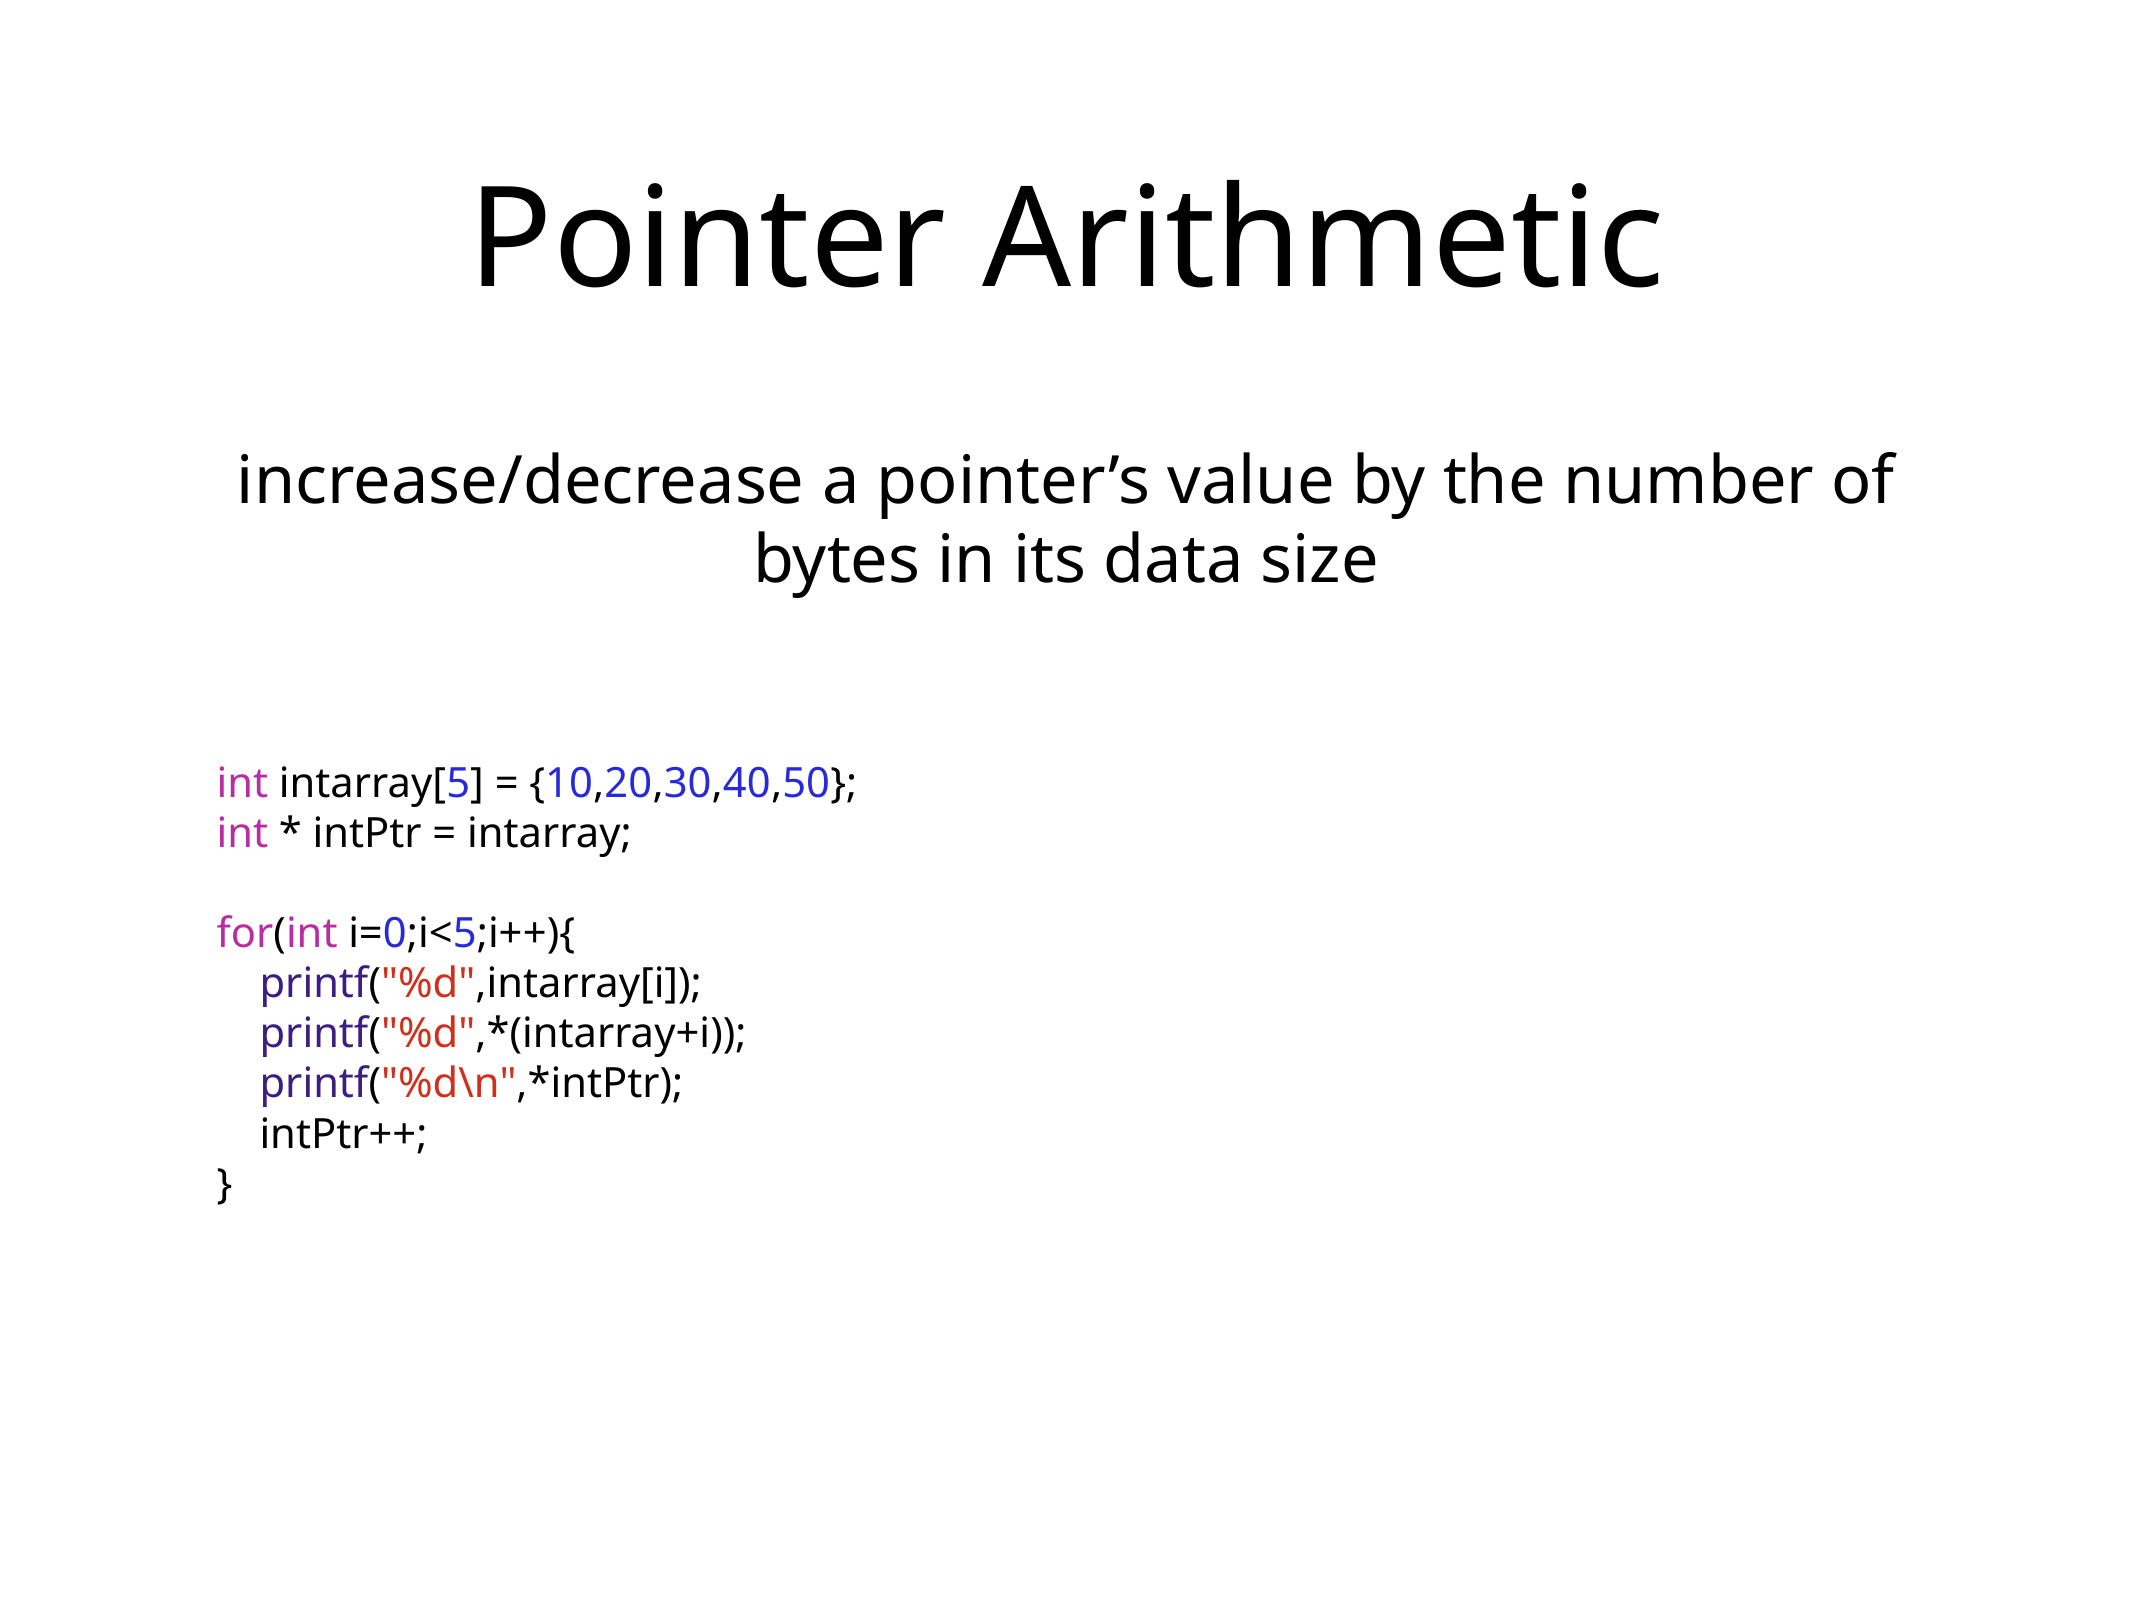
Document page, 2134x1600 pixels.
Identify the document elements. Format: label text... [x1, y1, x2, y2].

title Pointer Arithmetic [207, 136, 1926, 324]
subtitle increase/decrease a pointer’s value by the number of bytes in its data size int intarray[5] = {10,20,30,40,50}; int * intPtr = intarray; for(int i=0;i<5;i++){ printf("%d",intarray[i]); printf("%d",*(intarray+i)); printf("%d\n",*intPtr); intPtr++; } [207, 427, 1926, 1487]
